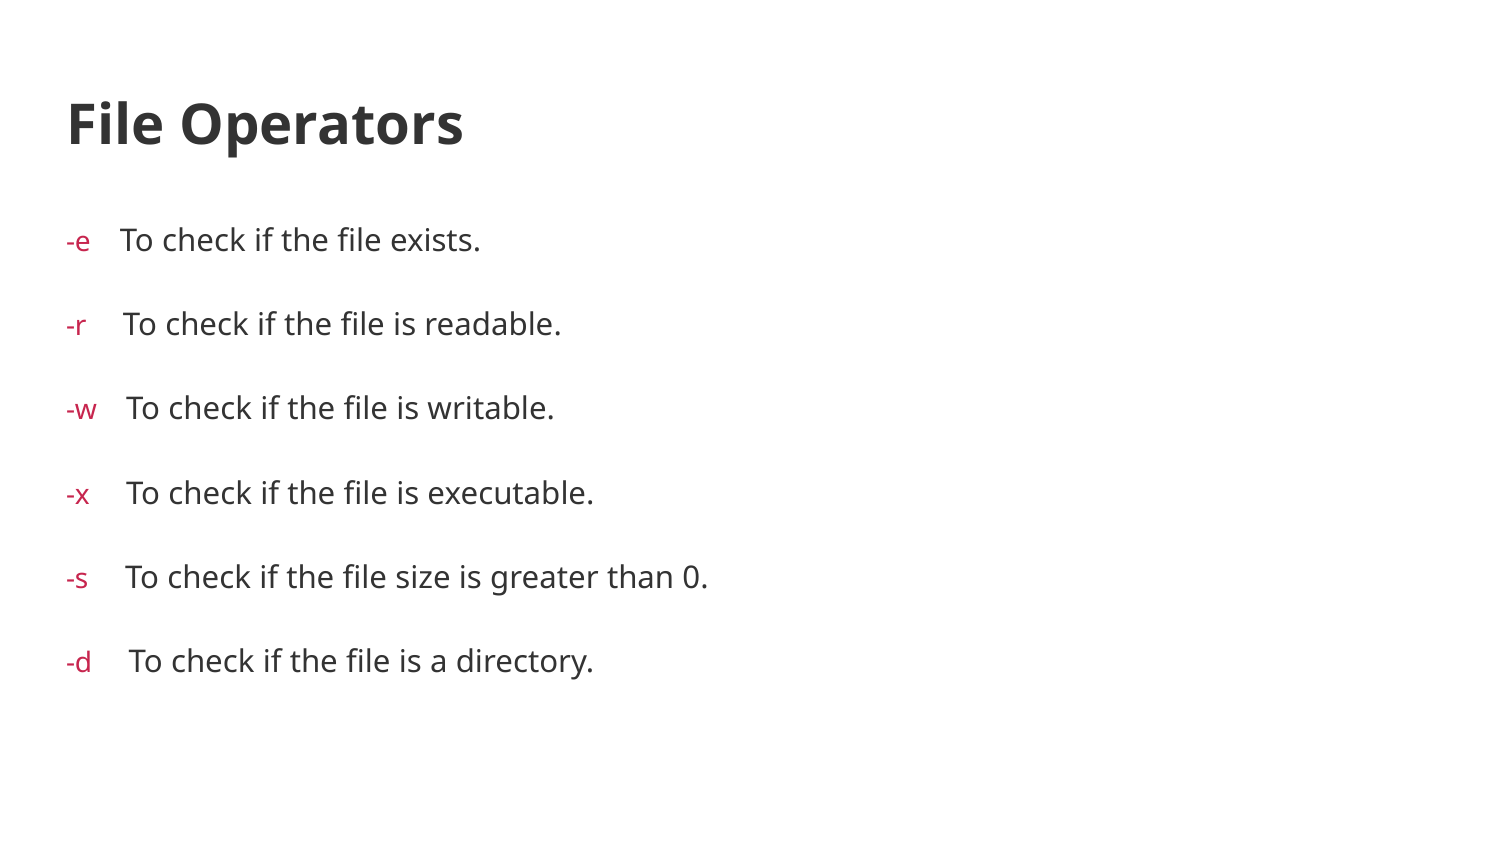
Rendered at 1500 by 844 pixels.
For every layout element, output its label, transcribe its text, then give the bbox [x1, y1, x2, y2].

title File Operators [51, 72, 1449, 167]
list -e To check if the file exists. -r To check if the file is readable. -w To check if the file is writable. -x To check if the file is executable. -s To check if the file size is greater than 0. -d To check if the file is a directory. [51, 189, 1449, 750]
